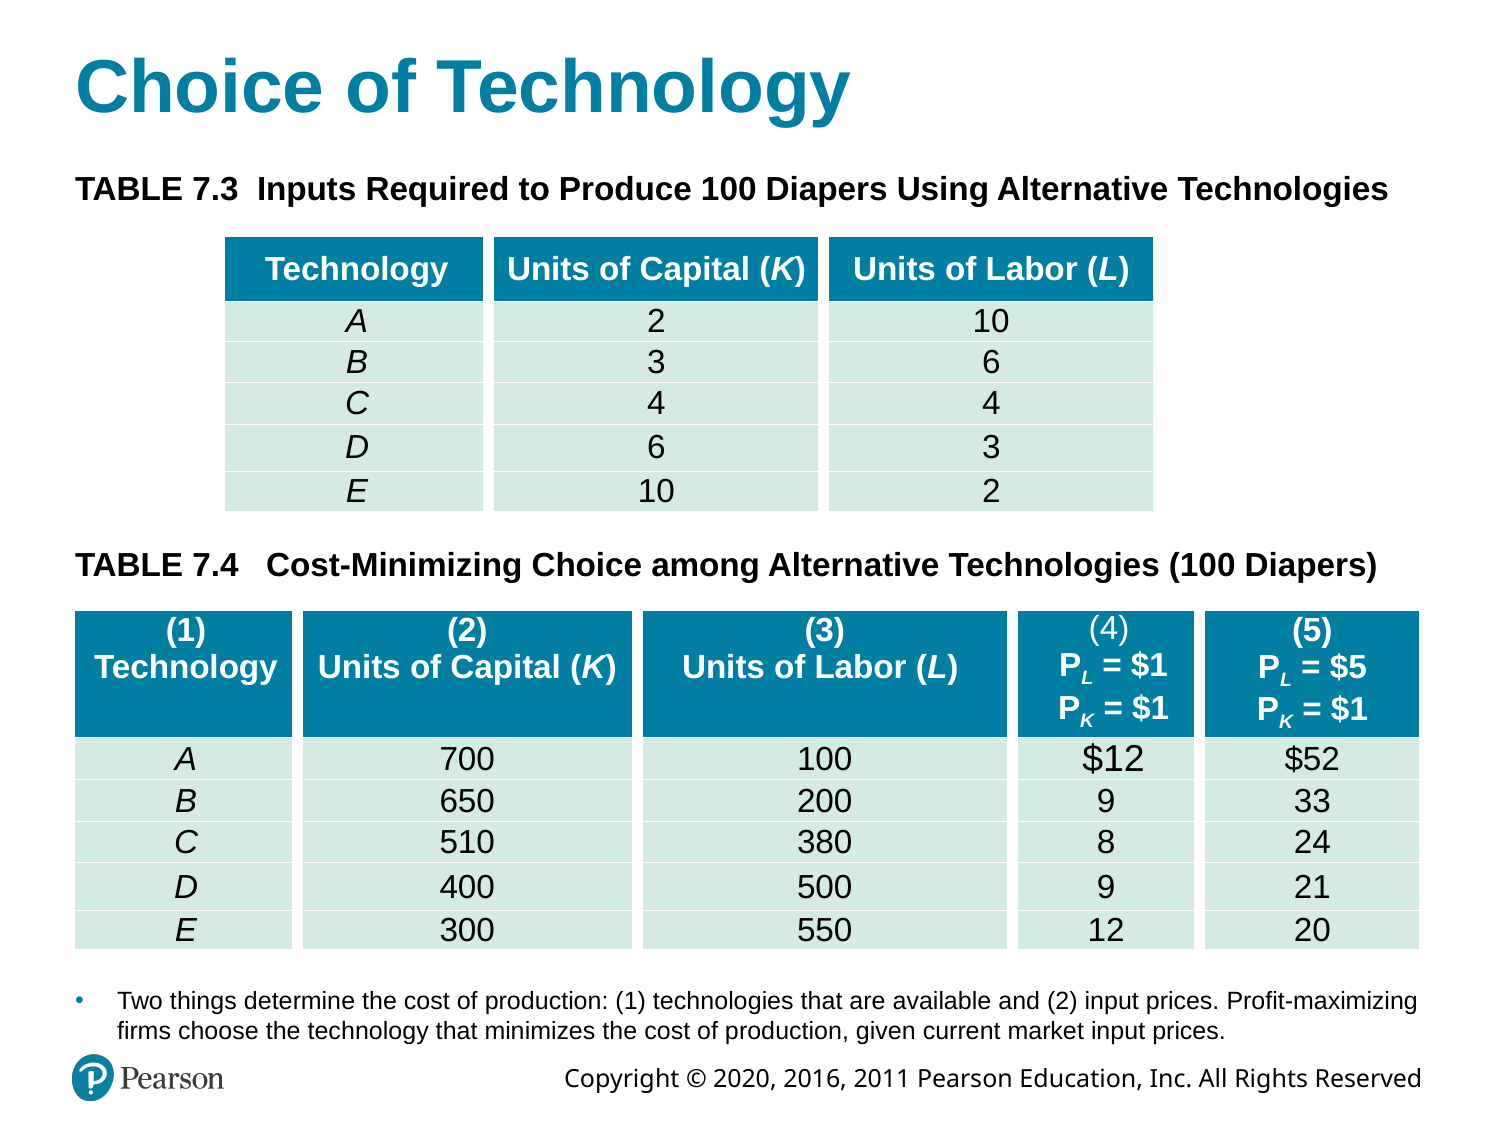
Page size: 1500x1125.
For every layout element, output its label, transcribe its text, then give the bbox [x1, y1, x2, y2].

table_cell 200 [643, 780, 1007, 821]
table_cell 100 [643, 738, 1007, 779]
table_cell C [75, 822, 292, 862]
table_cell 21 [1205, 863, 1419, 910]
table_cell 6 [494, 425, 818, 471]
table_cell 6 [829, 342, 1153, 382]
table_header Technology [225, 237, 483, 301]
table_cell 2 [494, 302, 818, 341]
table_header Units of Labor (L) [829, 237, 1153, 301]
table_cell 9 [1018, 780, 1194, 821]
table_cell 2 [829, 472, 1153, 511]
picture [72, 1054, 88, 1070]
picture [80, 1063, 106, 1088]
table_cell D [225, 425, 483, 471]
table_cell A [75, 738, 292, 779]
table_header (3) Units of Labor (L) [643, 611, 1007, 737]
table_cell 510 [303, 822, 632, 862]
list TABLE 7.4 Cost-Minimizing Choice among Alternative Technologies (100 Diapers) [75, 543, 1422, 591]
table_cell 12 [1018, 911, 1194, 949]
table_cell 400 [303, 863, 632, 910]
table_cell A [225, 302, 483, 341]
table_cell 9 [1018, 863, 1194, 910]
table_cell D [75, 863, 292, 910]
table_header (2) Units of Capital (K) [303, 611, 632, 737]
table_cell E [75, 911, 292, 949]
title Choice of Technology [75, 0, 1425, 128]
table_header Units of Capital (K) [494, 237, 818, 301]
table_cell 3 [829, 425, 1153, 471]
table_cell B [225, 342, 483, 382]
table_cell C [225, 383, 483, 424]
table_header (1) Technology [75, 611, 292, 737]
table_cell 10 [494, 472, 818, 511]
table_cell 550 [643, 911, 1007, 949]
table_cell 20 [1205, 911, 1419, 949]
table_cell 700 [303, 738, 632, 779]
table_cell 500 [643, 863, 1007, 910]
table_cell 24 [1205, 822, 1419, 862]
table_cell 300 [303, 911, 632, 949]
table_cell 380 [643, 822, 1007, 862]
list Two things determine the cost of production: (1) technologies that are available and (2) input prices. Profit-maximizing firms choose the technology that minimizes the cost of production, given current market input prices. [75, 984, 1422, 1049]
table_cell 8 [1018, 822, 1194, 862]
table_cell 3 [494, 342, 818, 382]
table_header (4) PL = $1 PK = $1 [1018, 611, 1194, 737]
table_cell B [75, 780, 292, 821]
list TABLE 7.3 Inputs Required to Produce 100 Diapers Using Alternative Technologies [75, 166, 1422, 217]
table_cell 4 [494, 383, 818, 424]
table_header (5) PL = $5 PK = $1 [1205, 611, 1419, 737]
table_cell 4 [829, 383, 1153, 424]
picture [72, 1087, 83, 1101]
table_cell 33 [1205, 780, 1419, 821]
table_cell $52 [1205, 738, 1419, 779]
table_cell 650 [303, 780, 632, 821]
table_cell $12 [1018, 738, 1194, 779]
table_cell 10 [829, 302, 1153, 341]
picture [98, 1054, 224, 1101]
table_cell E [225, 472, 483, 511]
